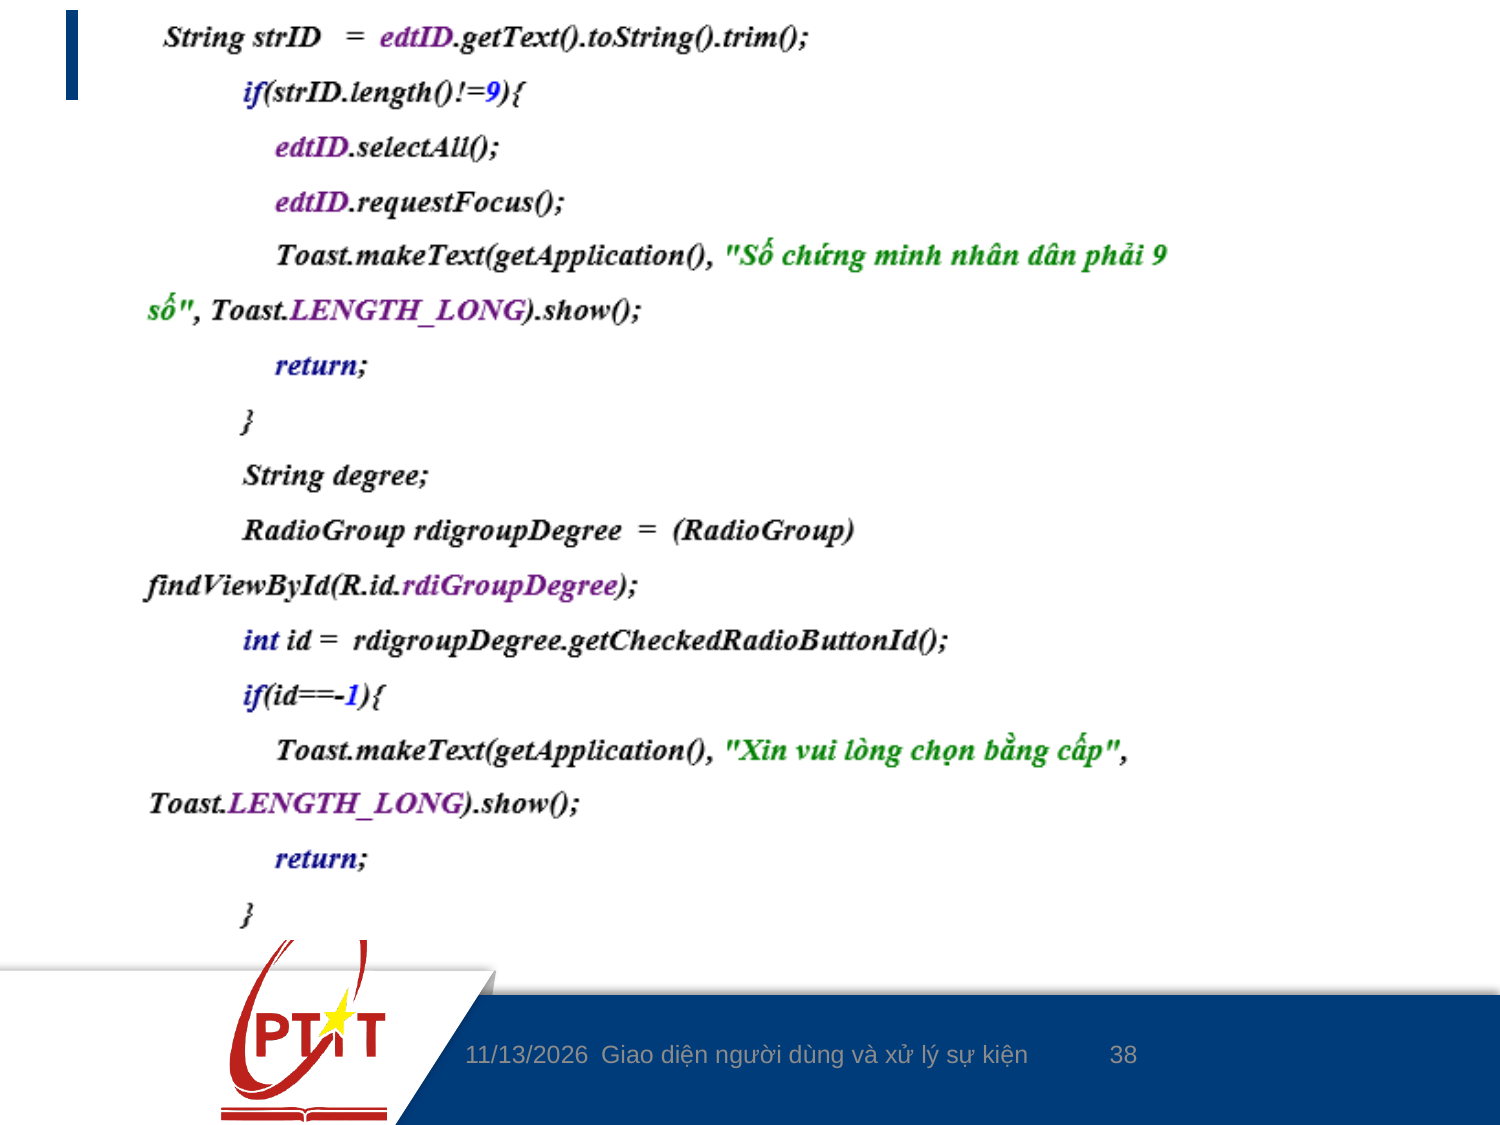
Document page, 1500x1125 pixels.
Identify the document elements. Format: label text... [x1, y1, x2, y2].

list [99, 5, 1188, 940]
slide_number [450, 1023, 561, 1084]
picture [221, 940, 387, 1122]
footer Giao diện người dùng và xử lý sự kiện [561, 1023, 815, 1084]
slide_number 38 [815, 1023, 1153, 1084]
